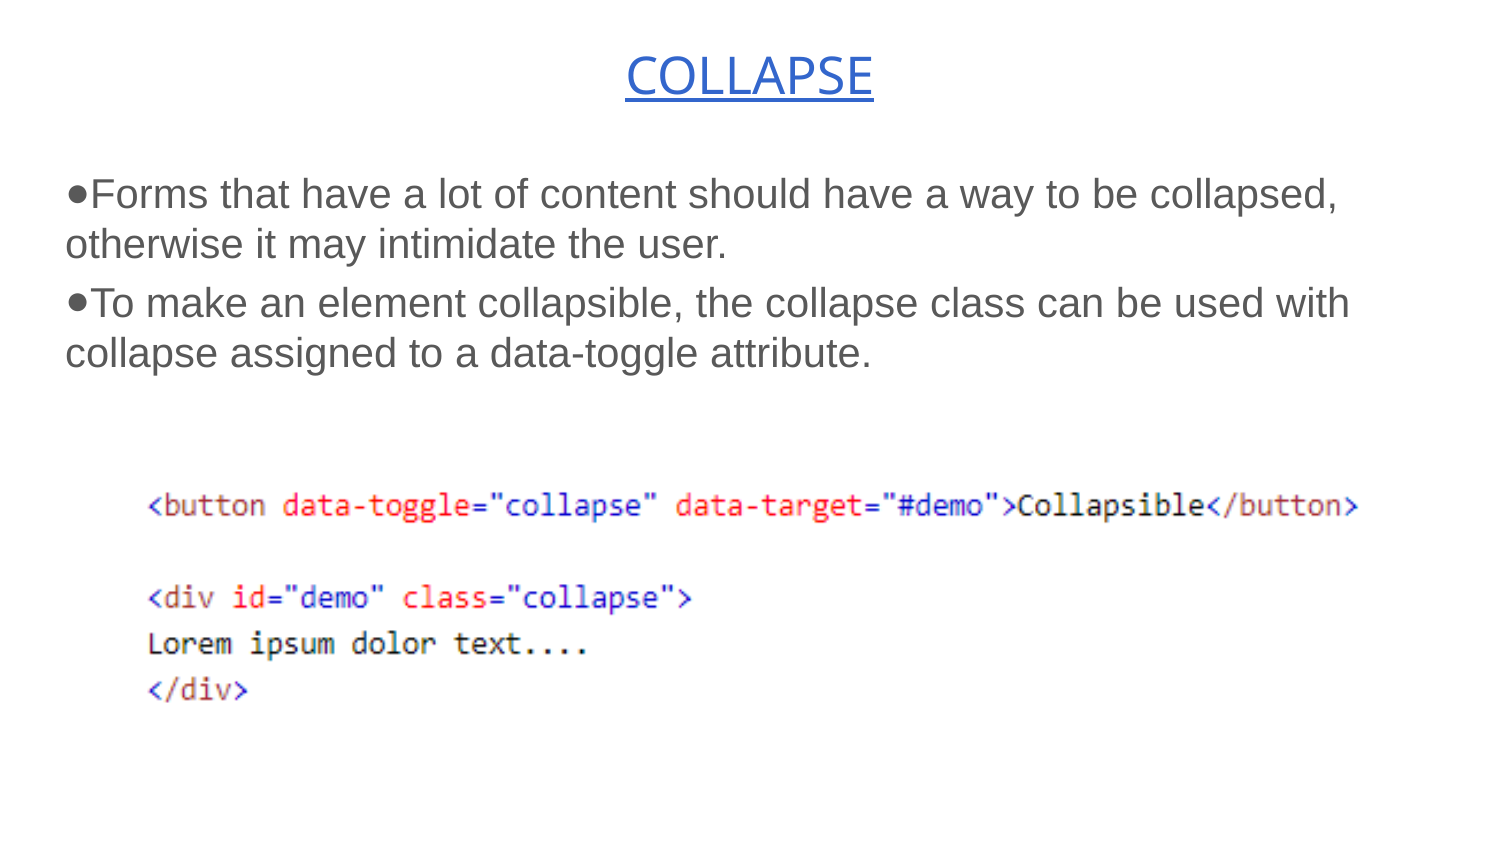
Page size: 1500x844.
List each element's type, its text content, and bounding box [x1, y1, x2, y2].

subtitle Forms that have a lot of content should have a way to be collapsed, otherwise it may intimidate the user. To make an element collapsible, the collapse class can be used with collapse assigned to a data-toggle attribute. [50, 159, 1425, 797]
title COLLAPSE [0, 37, 1500, 110]
picture [137, 484, 1379, 719]
